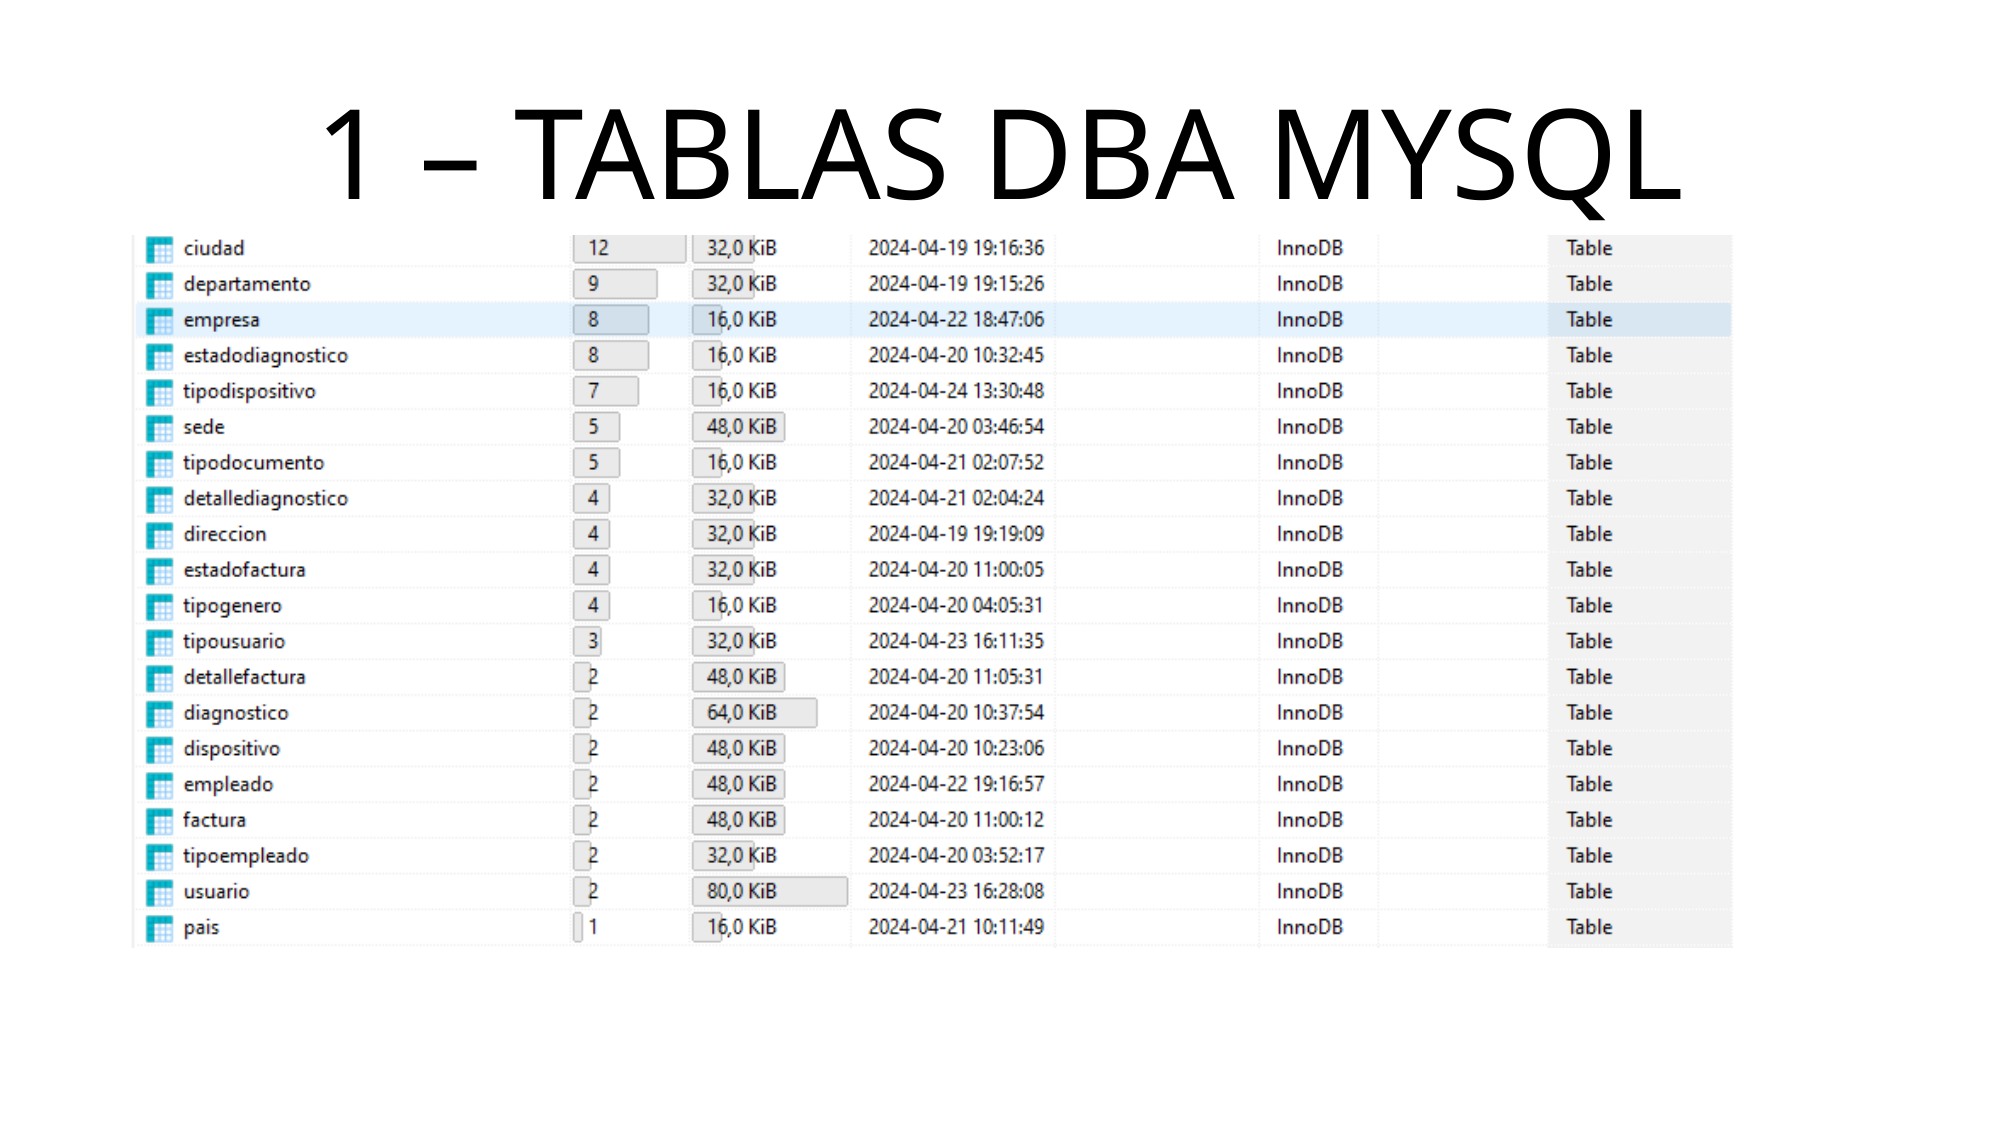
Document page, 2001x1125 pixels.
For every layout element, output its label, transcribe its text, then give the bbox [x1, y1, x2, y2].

picture [131, 235, 1740, 948]
title 1 – TABLAS DBA MYSQL [249, 64, 1750, 235]
